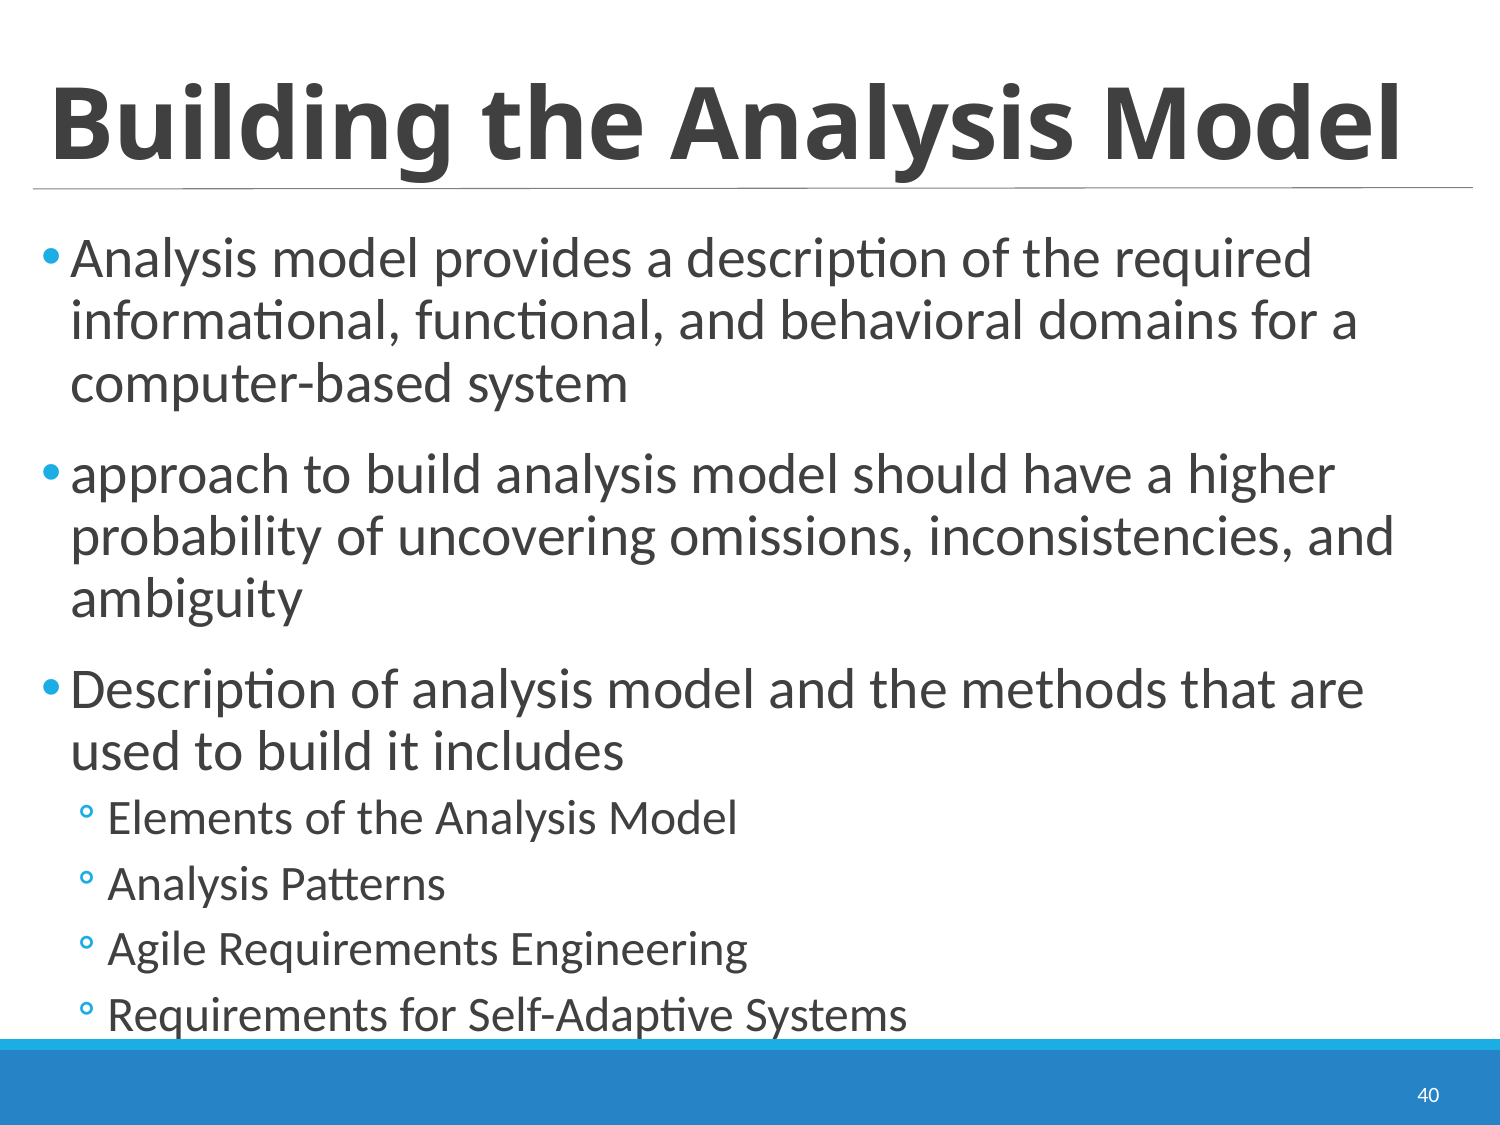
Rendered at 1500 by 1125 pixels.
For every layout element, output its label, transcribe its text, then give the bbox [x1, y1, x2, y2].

list Analysis model provides a description of the required informational, functional, and behavioral domains for a computer-based system approach to build analysis model should have a higher probability of uncovering omissions, inconsistencies, and ambiguity Description of analysis model and the methods that are used to build it includes Elements of the Analysis Model Analysis Patterns Agile Requirements Engineering Requirements for Self-Adaptive Systems [32, 220, 1473, 1050]
title Building the Analysis Model [32, 37, 1473, 188]
